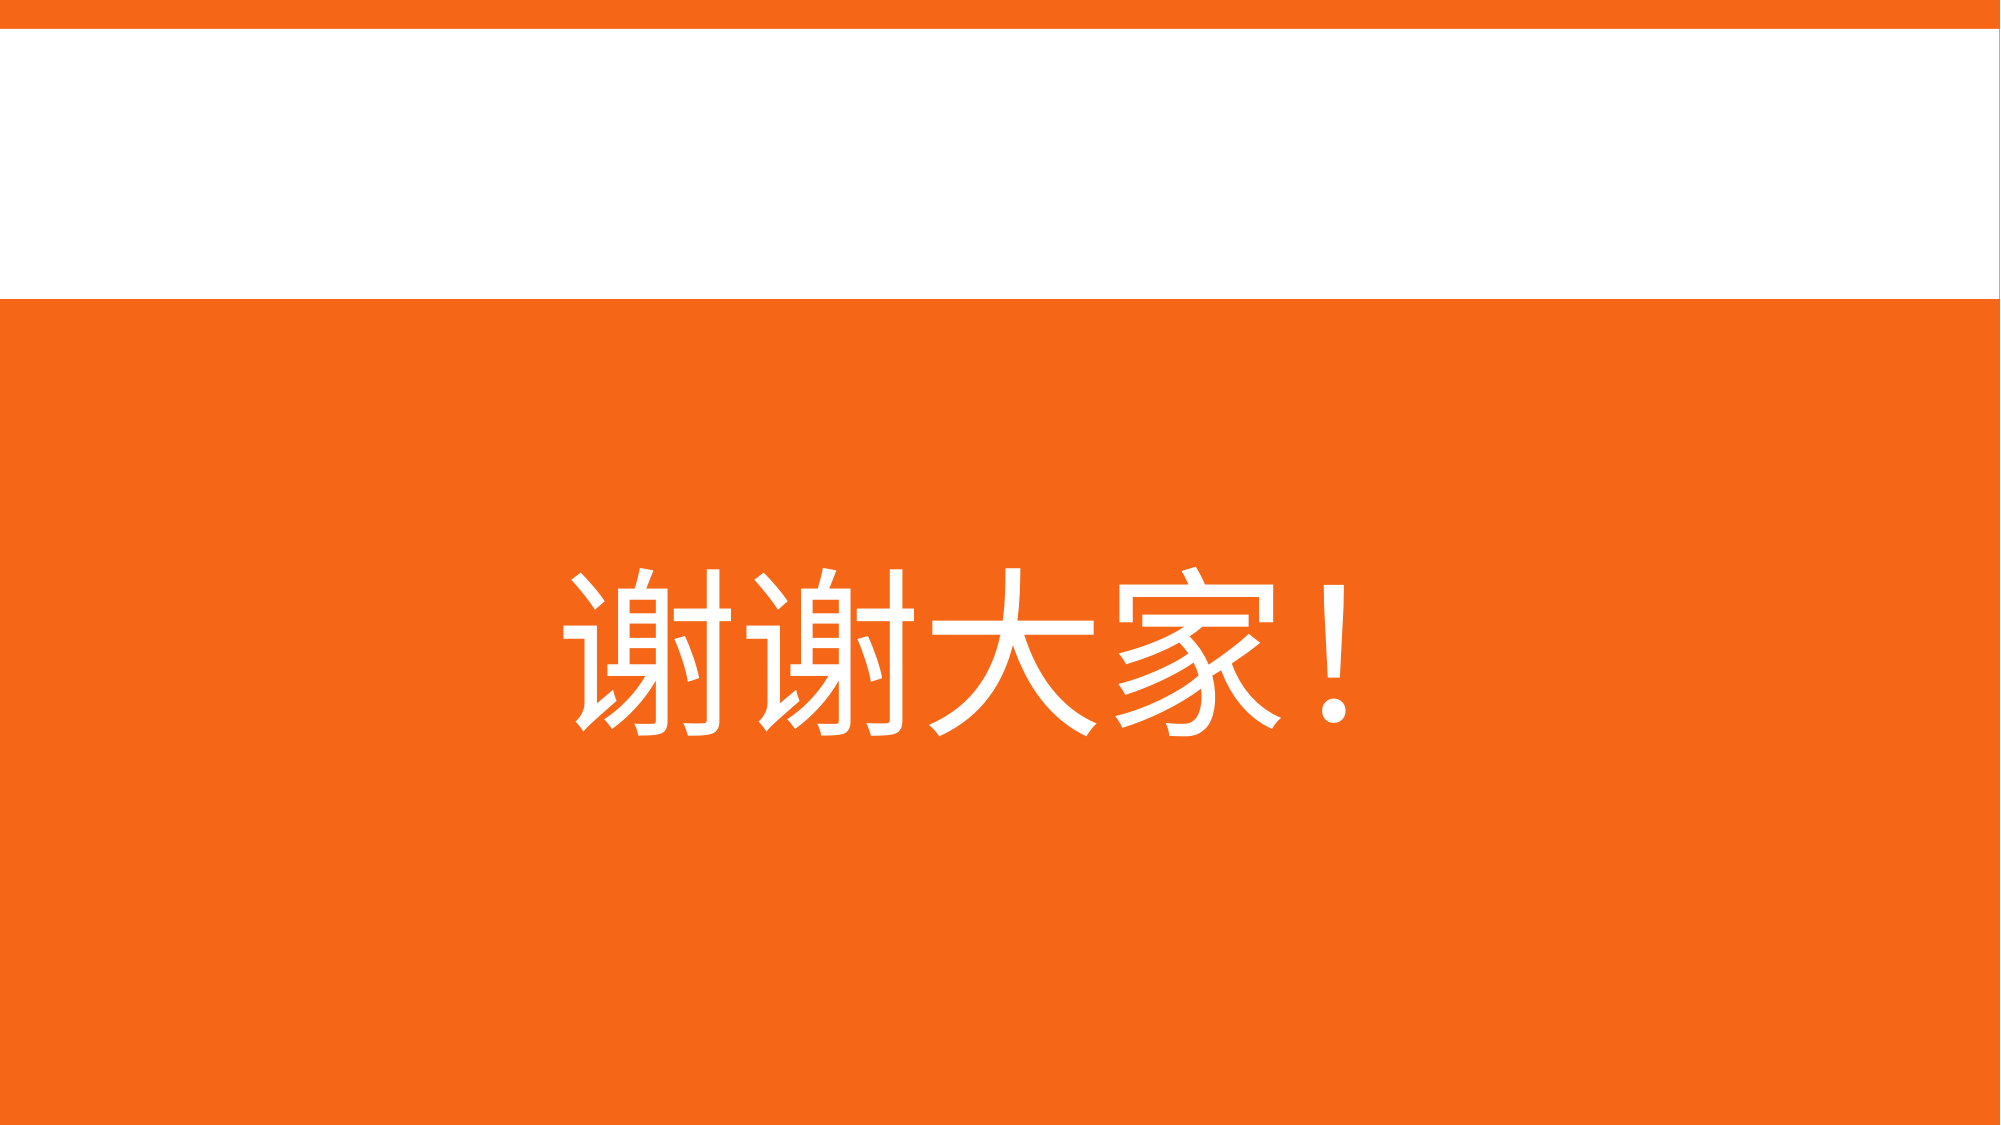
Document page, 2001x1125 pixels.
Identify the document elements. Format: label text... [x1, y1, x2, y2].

text_box 谢谢大家！ [540, 532, 1487, 767]
